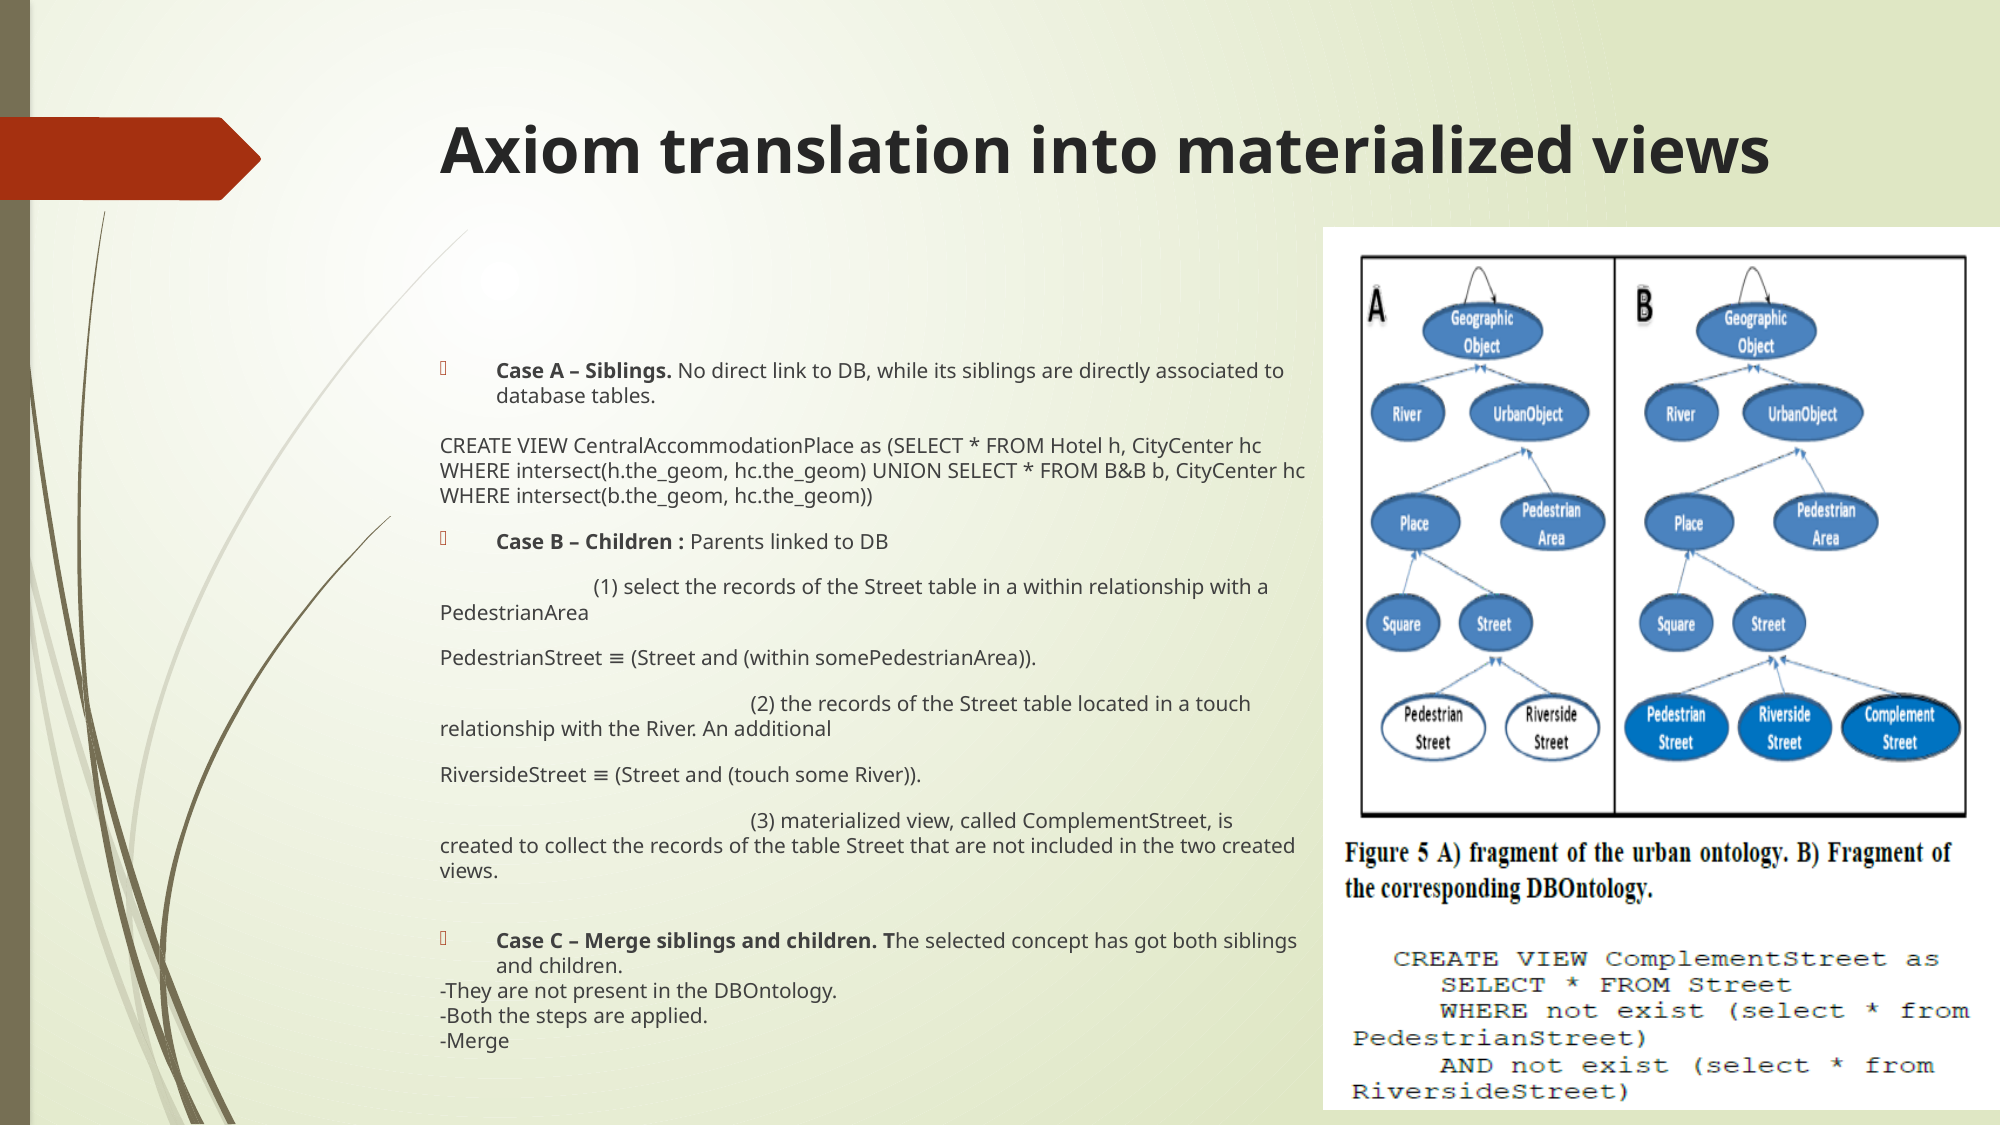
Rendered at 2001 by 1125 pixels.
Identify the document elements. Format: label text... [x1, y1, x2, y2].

title Axiom translation into materialized views [425, 102, 1888, 313]
list Case A – Siblings. No direct link to DB, while its siblings are directly associated to database tables. CREATE VIEW CentralAccommodationPlace as (SELECT * FROM Hotel h, CityCenter hc WHERE intersect(h.the_geom, hc.the_geom) UNION SELECT * FROM B&B b, CityCenter hc WHERE intersect(b.the_geom, hc.the_geom)) Case B – Children : Parents linked to DB (1) select the records of the Street table in a within relationship with a PedestrianArea PedestrianStreet ≡ (Street and (within somePedestrianArea)). (2) the records of the Street table located in a touch relationship with the River. An additional RiversideStreet ≡ (Street and (touch some River)). (3) materialized view, called ComplementStreet, is created to collect the records of the table Street that are not included in the two created views. Case C – Merge siblings and children. The selected concept has got both siblings and children. -They are not present in the DBOntology. -Both the steps are applied. -Merge [424, 350, 1318, 930]
picture [1322, 226, 2000, 1110]
